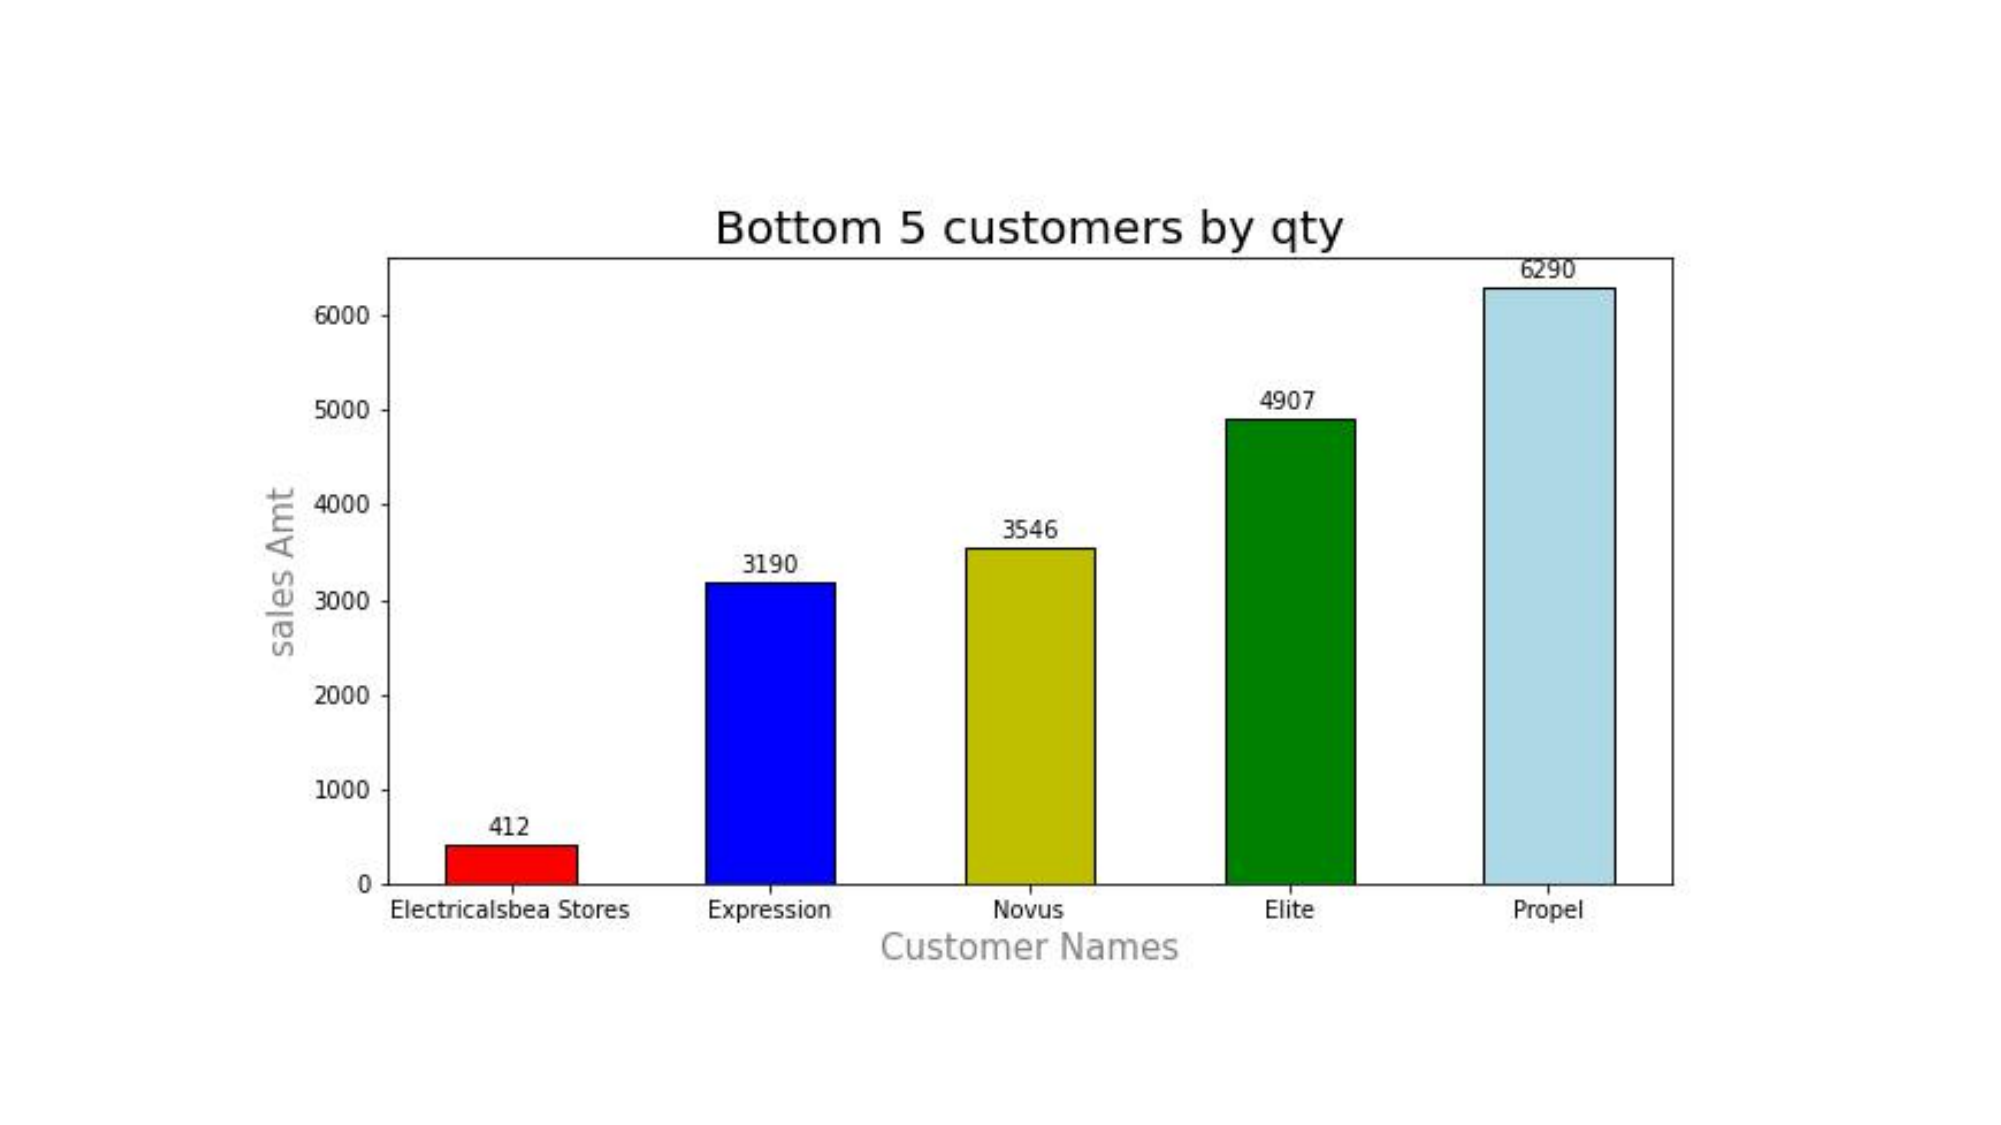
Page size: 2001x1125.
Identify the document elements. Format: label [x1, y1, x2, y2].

picture [181, 159, 1839, 988]
